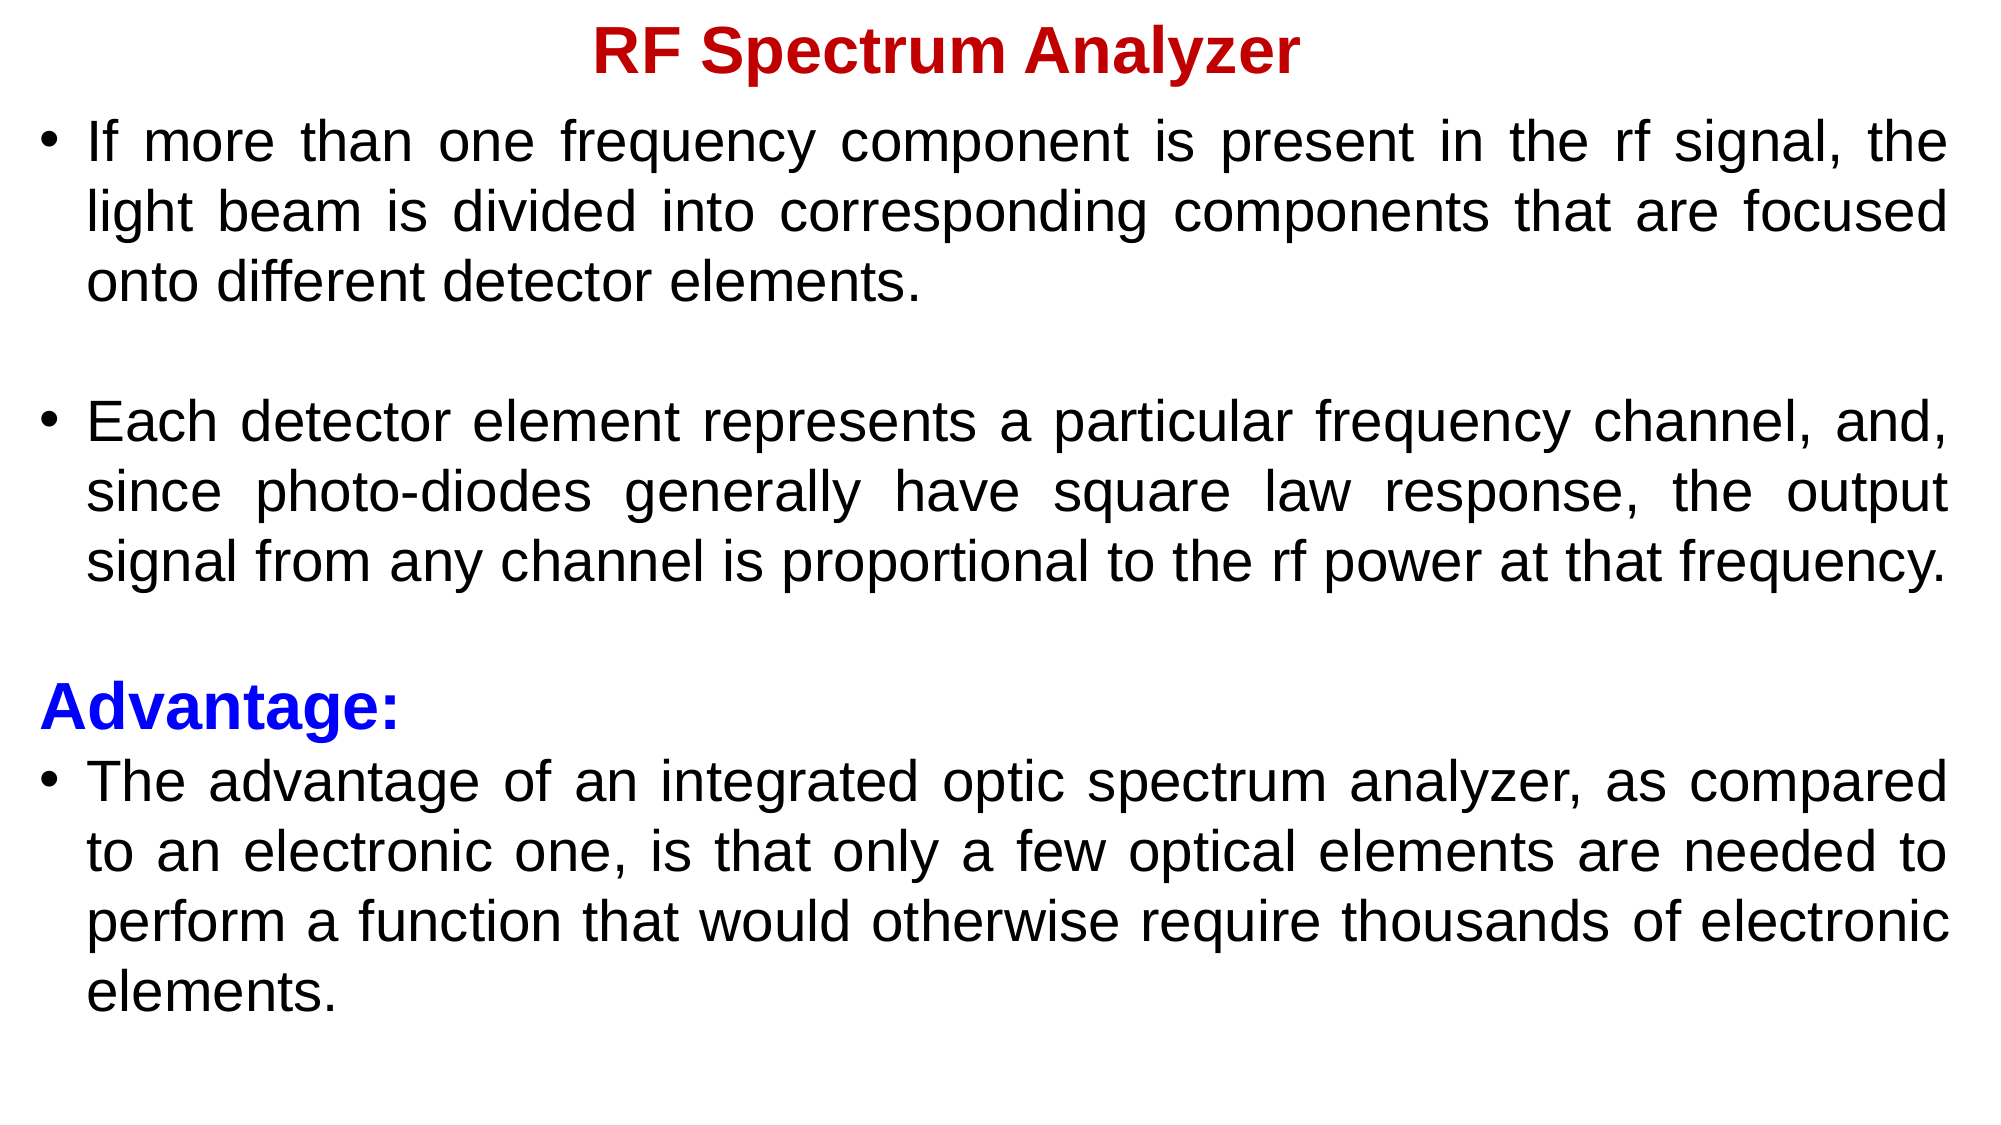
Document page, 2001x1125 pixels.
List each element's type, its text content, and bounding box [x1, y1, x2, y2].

text_box If more than one frequency component is present in the rf signal, the light beam is divided into corresponding components that are focused onto different detector elements. Each detector element represents a particular frequency channel, and, since photo-diodes generally have square law response, the output signal from any channel is proportional to the rf power at that frequency. Advantage: The advantage of an integrated optic spectrum analyzer, as compared to an electronic one, is that only a few optical elements are needed to perform a function that would otherwise require thousands of electronic elements. [24, 95, 1966, 1031]
text_box RF Spectrum Analyzer [578, 0, 1317, 95]
